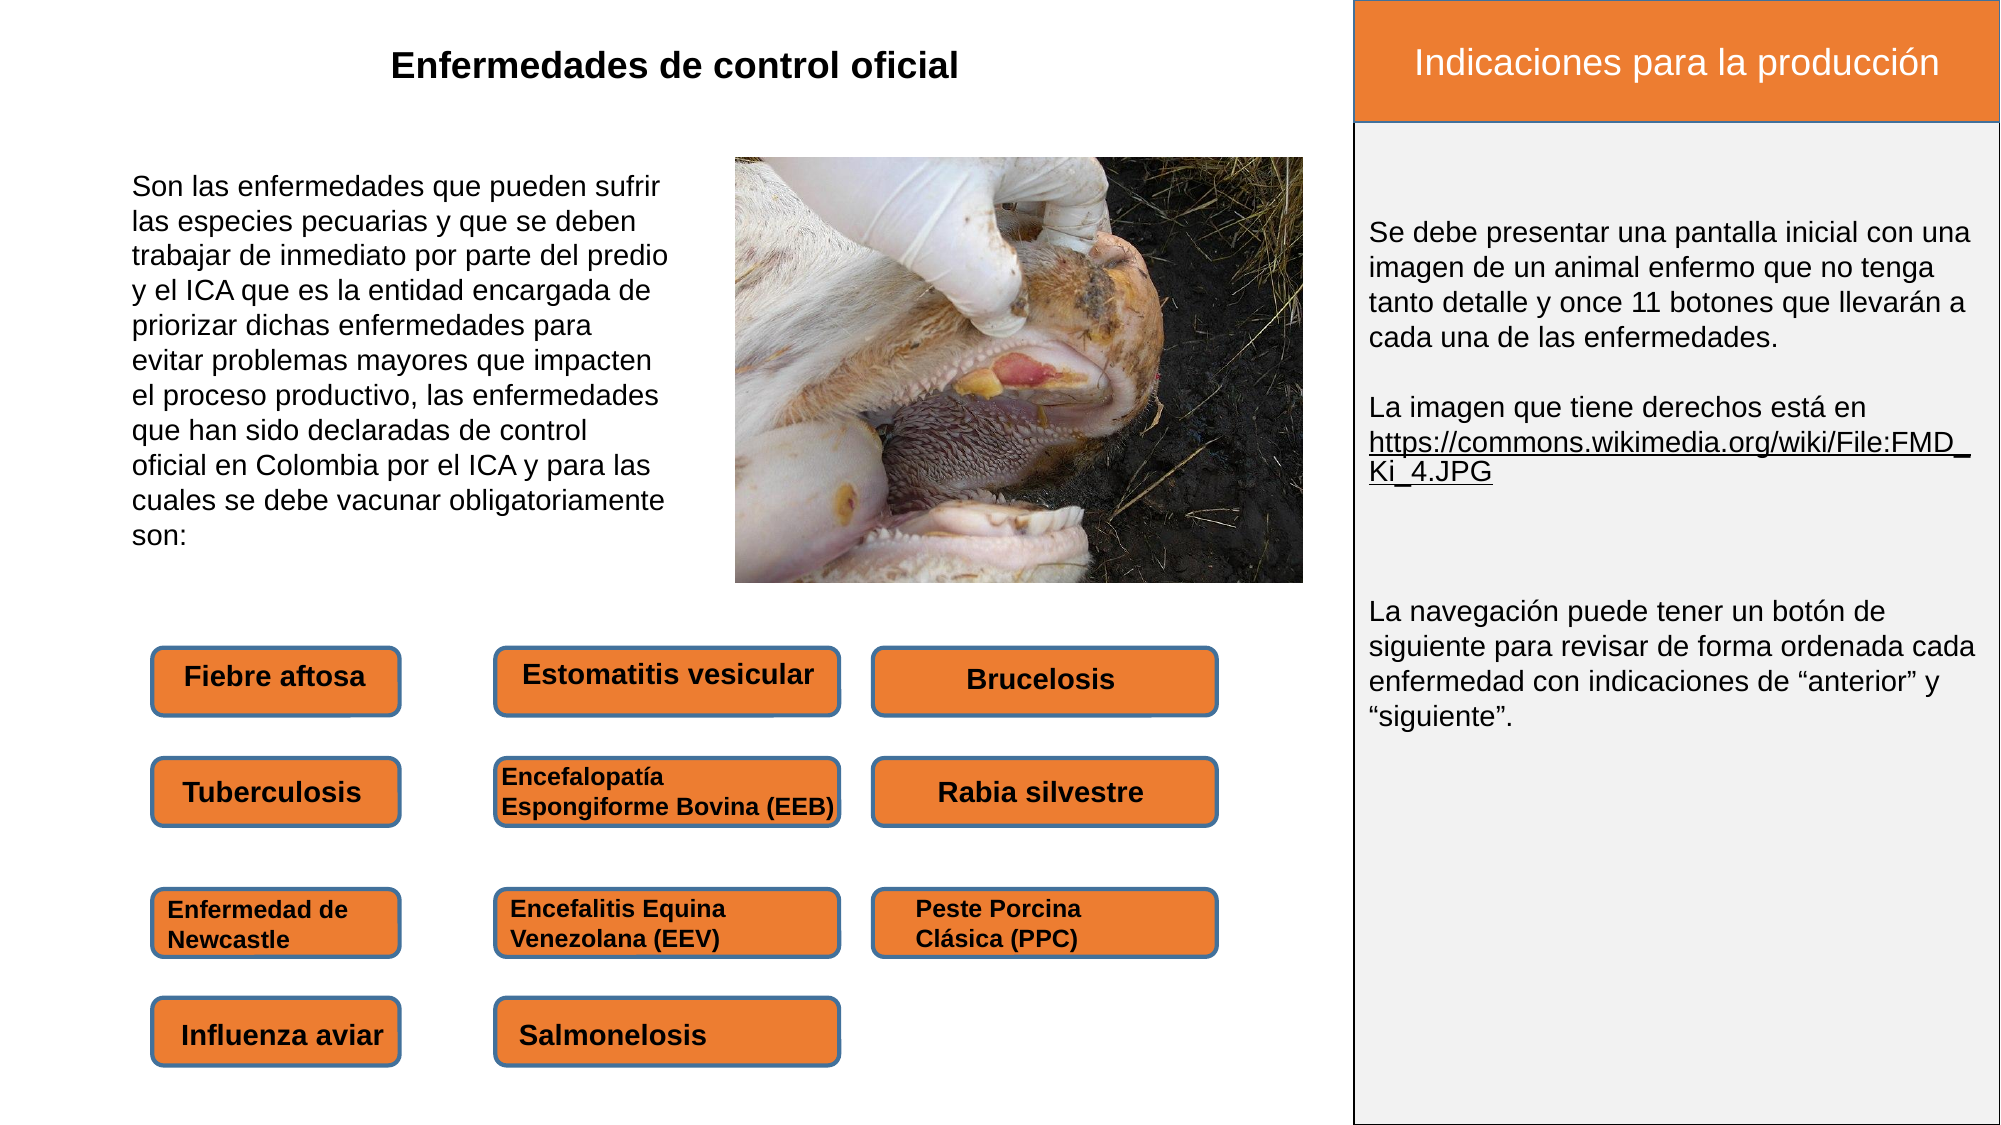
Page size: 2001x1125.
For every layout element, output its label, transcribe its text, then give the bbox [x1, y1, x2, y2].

text_box [152, 647, 400, 716]
text_box Encefalitis Equina Venezolana (EEV) [495, 885, 744, 961]
text_box [495, 647, 840, 716]
text_box [152, 758, 400, 826]
text_box [1353, 701, 2000, 1125]
text_box Tuberculosis [167, 765, 397, 816]
text_box [365, 889, 400, 957]
text_box Influenza aviar [166, 1009, 409, 1060]
text_box [1102, 889, 1217, 957]
text_box [744, 889, 840, 957]
text_box Se debe presentar una pantalla inicial con una imagen de un animal enfermo que no tenga tanto detalle y once 11 botones que llevarán a cada una de las enfermedades. La imagen que tiene derechos está en https://commons.wikimedia.org/wiki/File:FMD_Ki_4.JPG La navegación puede tener un botón de siguiente para revisar de forma ordenada cada enfermedad con indicaciones de “anterior” y “siguiente”. [1353, 206, 2000, 701]
text_box Salmonelosis [504, 1009, 724, 1060]
text_box [872, 889, 900, 957]
text_box Indicaciones para la producción [1353, 0, 2000, 122]
text_box Enfermedad de Newcastle [152, 886, 365, 962]
text_box [872, 647, 1217, 716]
text_box Enfermedades de control oficial [245, 33, 1105, 89]
text_box [1353, 122, 2000, 206]
text_box Rabia silvestre [922, 765, 1169, 816]
text_box Fiebre aftosa [168, 649, 390, 700]
text_box Son las enfermedades que pueden sufrir las especies pecuarias y que se deben trabajar de inmediato por parte del predio y el ICA que es la entidad encargada de priorizar dichas enfermedades para evitar problemas mayores que impacten el proceso productivo, las enfermedades que han sido declaradas de control oficial en Colombia por el ICA y para las cuales se debe vacunar obligatoriamente son: [116, 159, 684, 585]
text_box Estomatitis vesicular [506, 647, 840, 698]
text_box Encefalopatía Espongiforme Bovina (EEB) [486, 753, 870, 828]
text_box Peste Porcina Clásica (PPC) [900, 885, 1102, 961]
text_box Brucelosis [951, 652, 1140, 703]
text_box [872, 758, 1217, 826]
text_box [495, 997, 840, 1066]
text_box [152, 997, 400, 1066]
picture [735, 156, 1303, 583]
